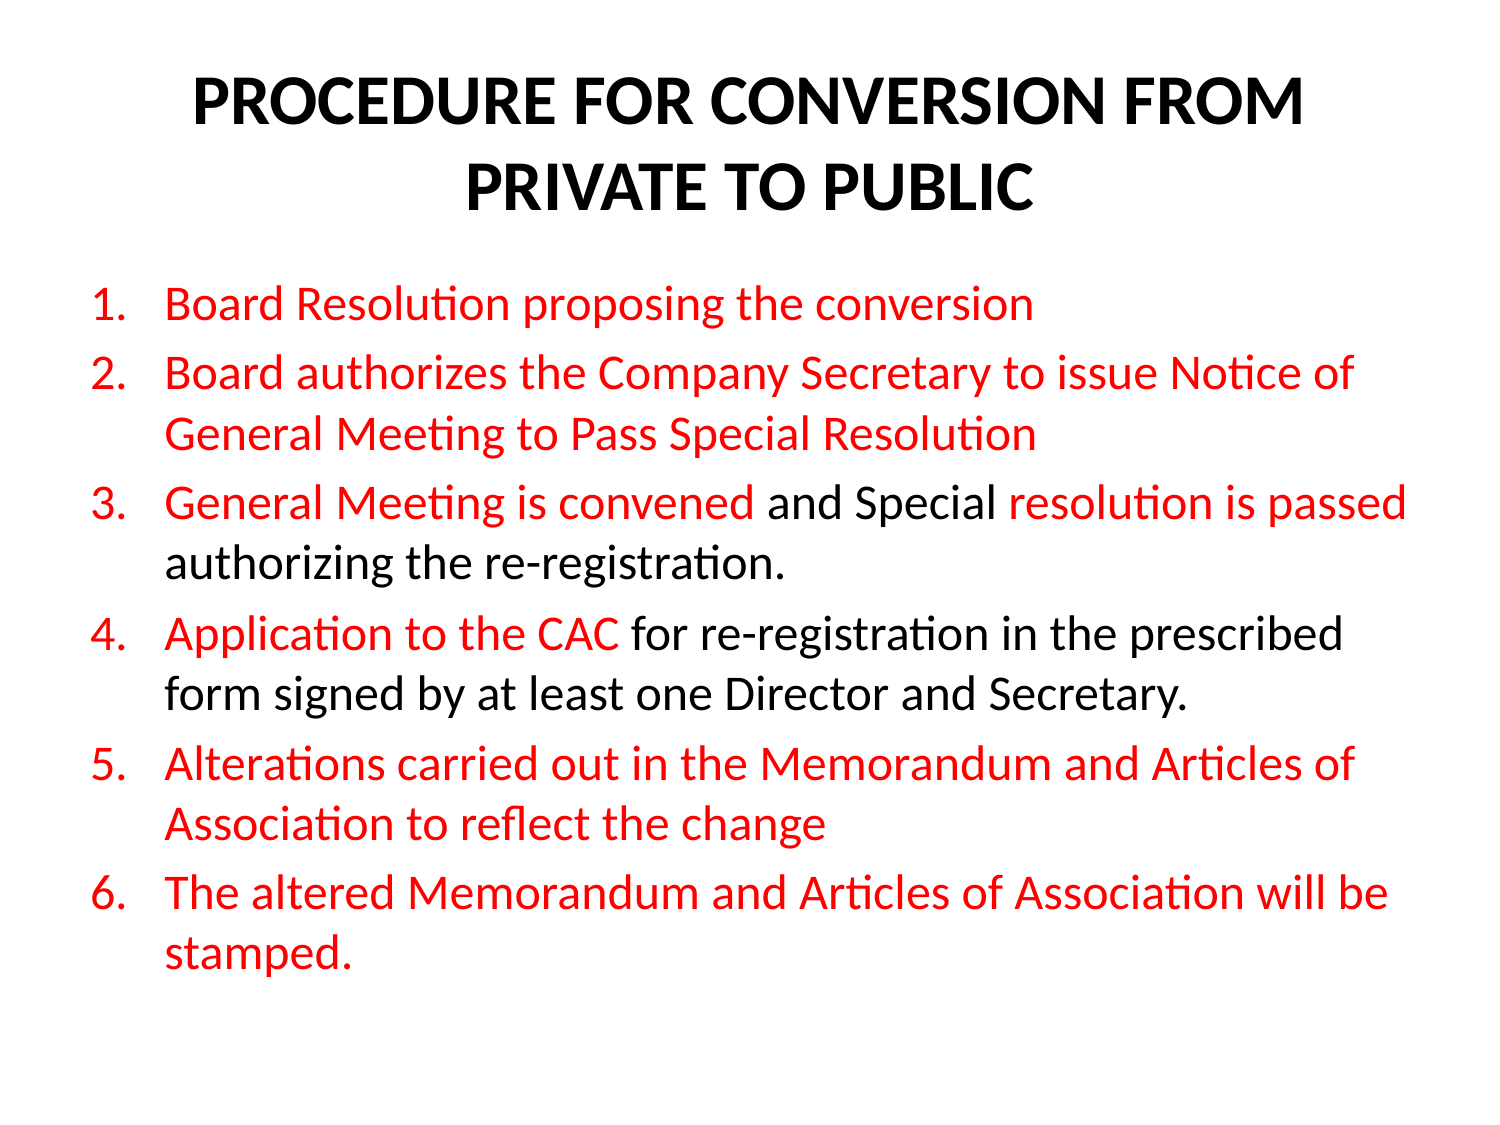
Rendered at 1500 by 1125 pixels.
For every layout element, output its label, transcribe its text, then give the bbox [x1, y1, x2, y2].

list Board Resolution proposing the conversion Board authorizes the Company Secretary to issue Notice of General Meeting to Pass Special Resolution General Meeting is convened and Special resolution is passed authorizing the re-registration. Application to the CAC for re-registration in the prescribed form signed by at least one Director and Secretary. Alterations carried out in the Memorandum and Articles of Association to reflect the change The altered Memorandum and Articles of Association will be stamped. [75, 262, 1425, 1005]
title PROCEDURE FOR CONVERSION FROM PRIVATE TO PUBLIC [75, 45, 1425, 233]
